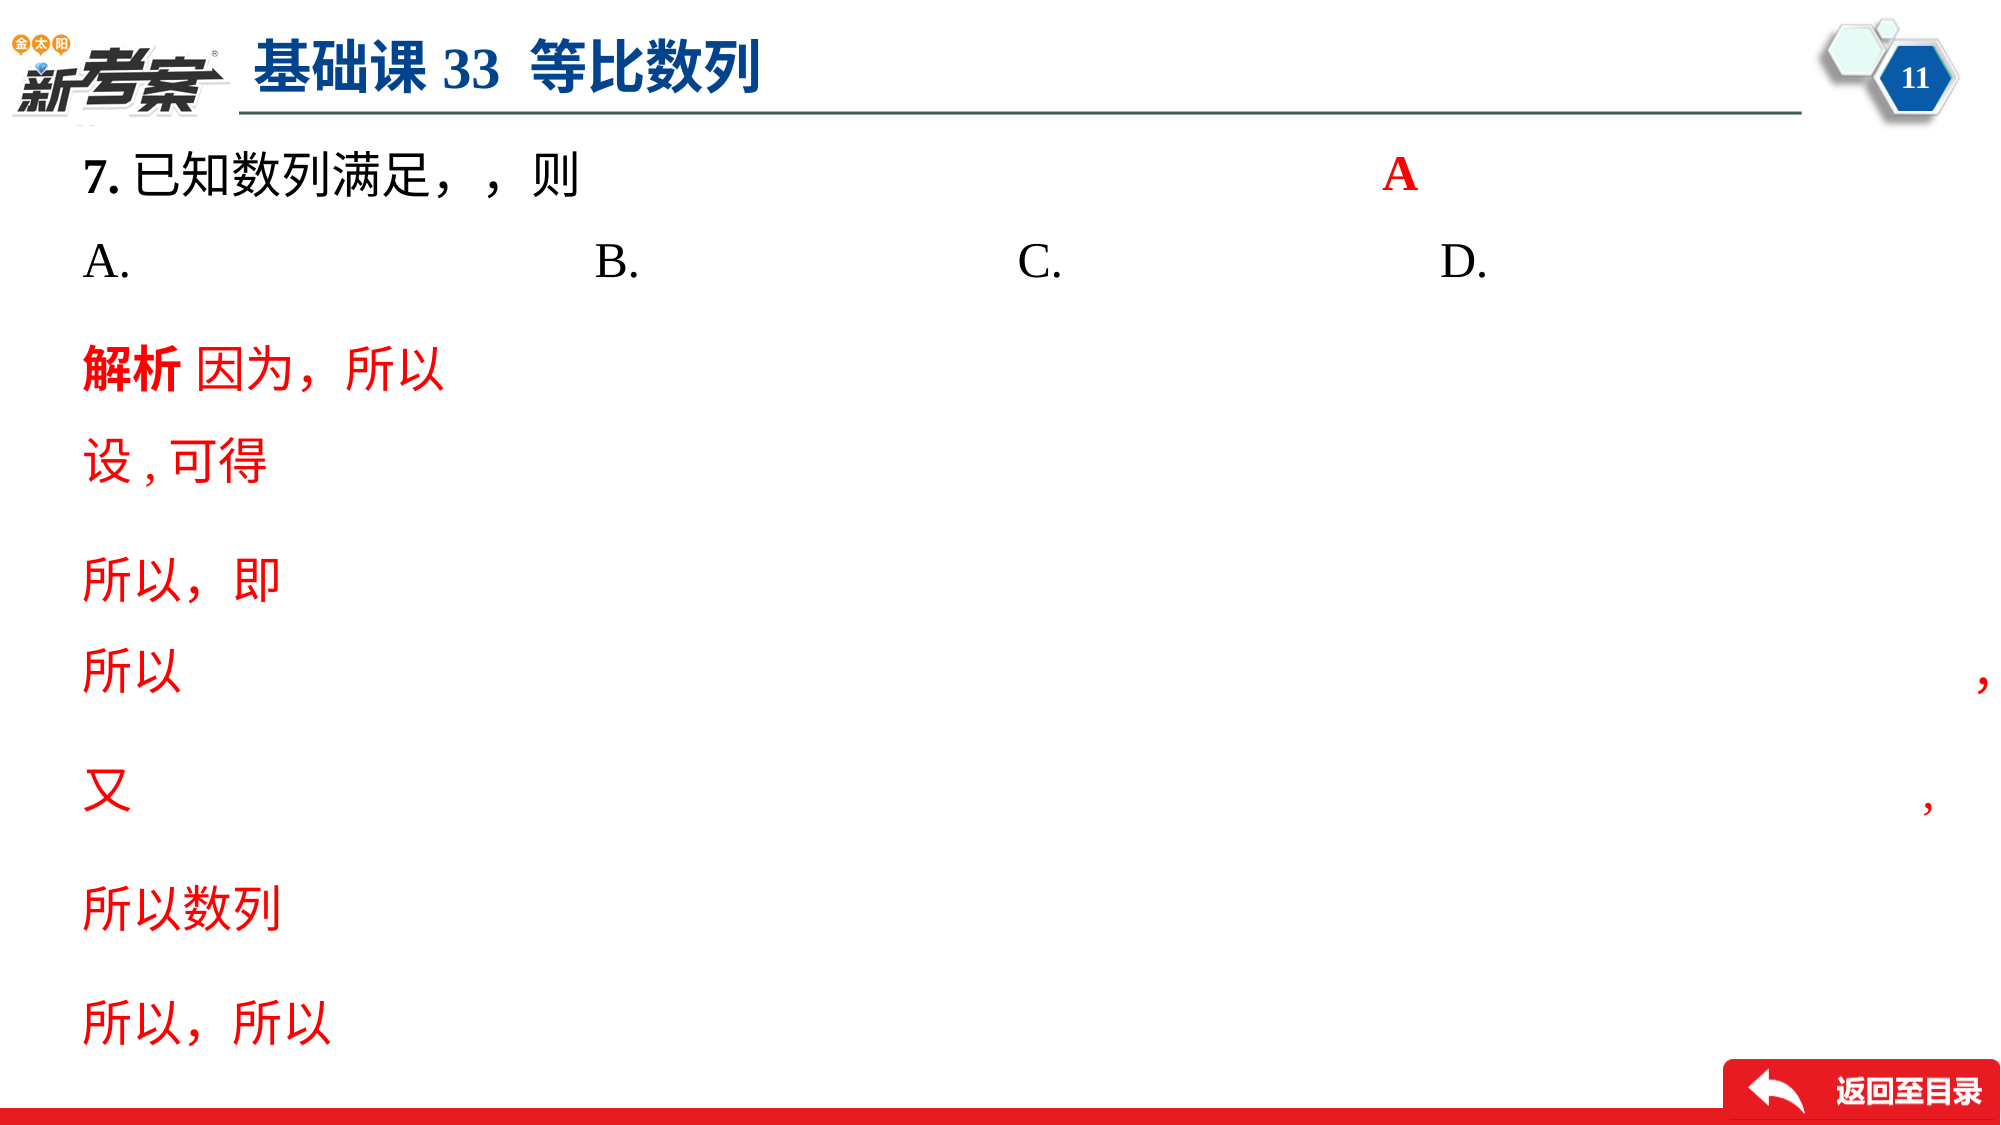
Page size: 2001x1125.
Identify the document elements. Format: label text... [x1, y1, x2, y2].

picture [0, 0, 2001, 1125]
text_box A [1364, 121, 1437, 194]
